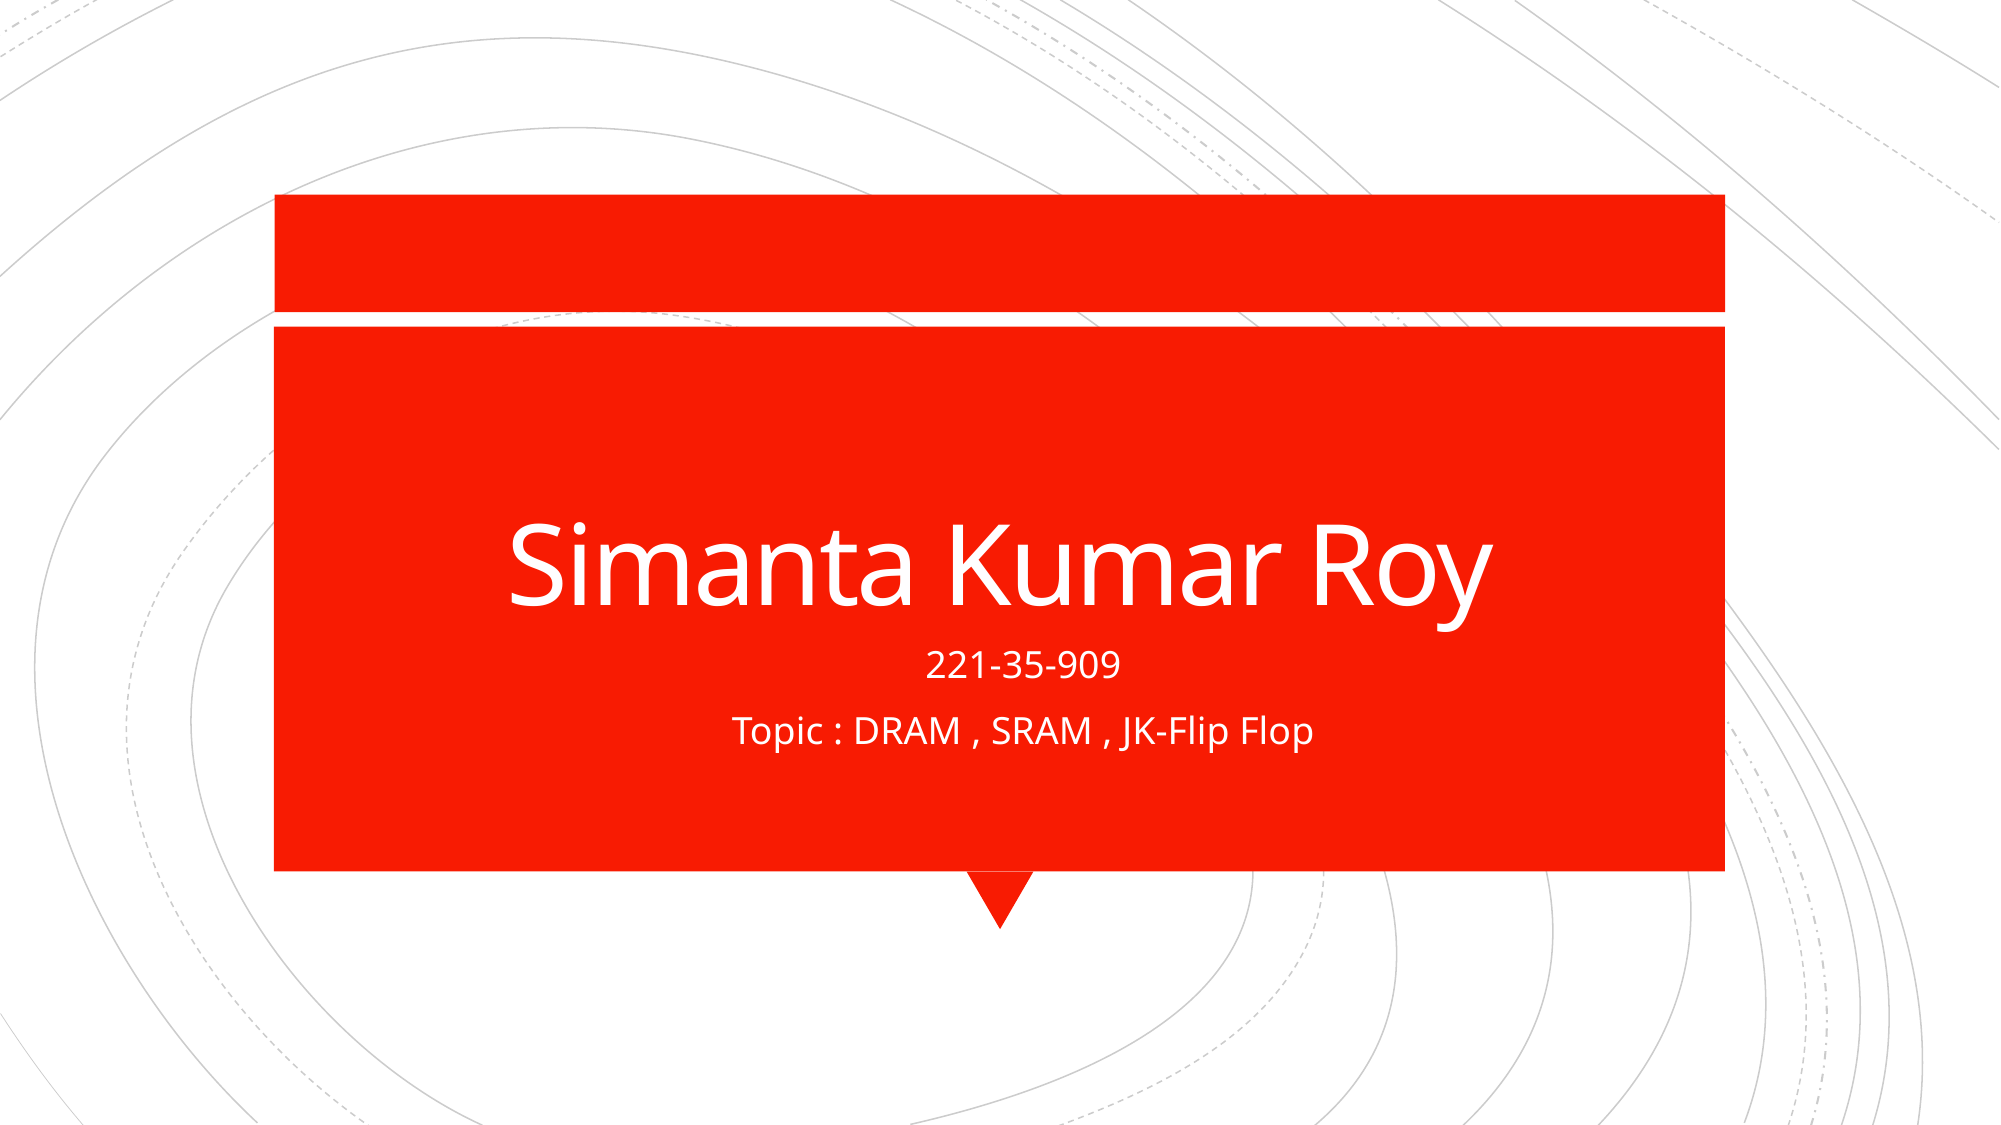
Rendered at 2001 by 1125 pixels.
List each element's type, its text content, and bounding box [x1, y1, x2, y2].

subtitle 221-35-909 Topic : DRAM , SRAM , JK-Flip Flop [288, 640, 1712, 858]
title Simanta Kumar Roy [288, 340, 1713, 628]
